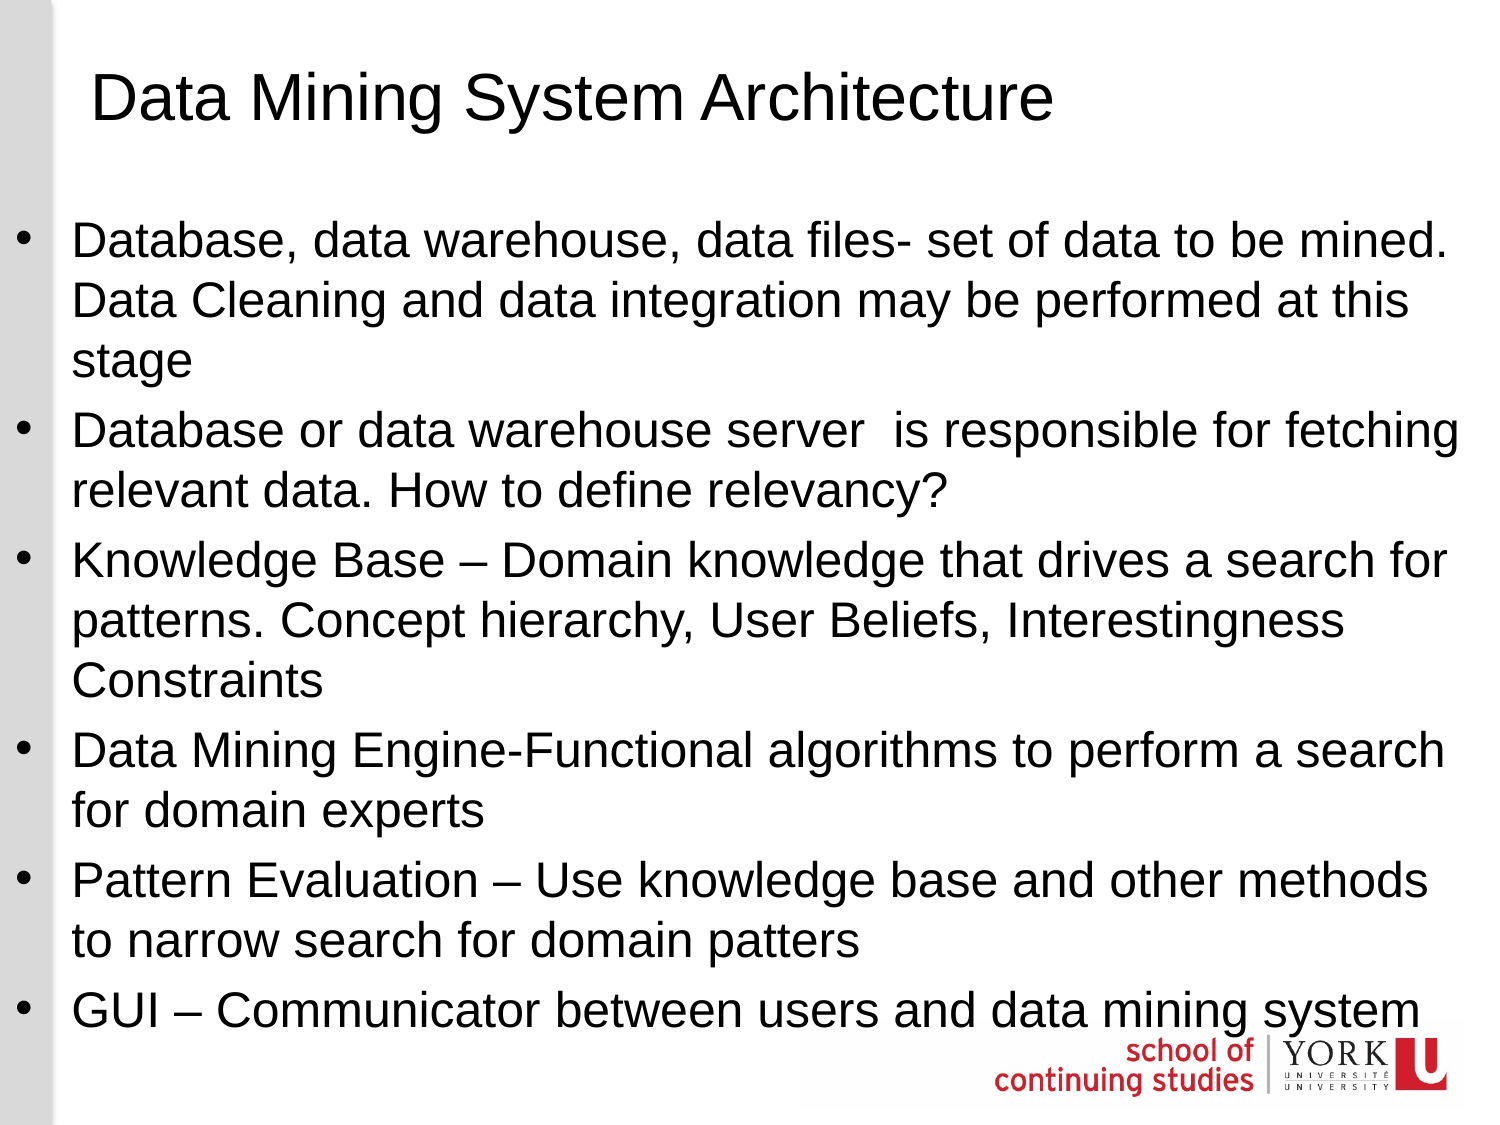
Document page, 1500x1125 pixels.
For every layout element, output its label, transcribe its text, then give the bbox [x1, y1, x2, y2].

picture [797, 1055, 1464, 1107]
list Database, data warehouse, data files- set of data to be mined. Data Cleaning and data integration may be performed at this stage Database or data warehouse server is responsible for fetching relevant data. How to define relevancy? Knowledge Base – Domain knowledge that drives a search for patterns. Concept hierarchy, User Beliefs, Interestingness Constraints Data Mining Engine-Functional algorithms to perform a search for domain experts Pattern Evaluation – Use knowledge base and other methods to narrow search for domain patters GUI – Communicator between users and data mining system [0, 200, 1500, 1055]
title Data Mining System Architecture [75, 0, 1425, 188]
